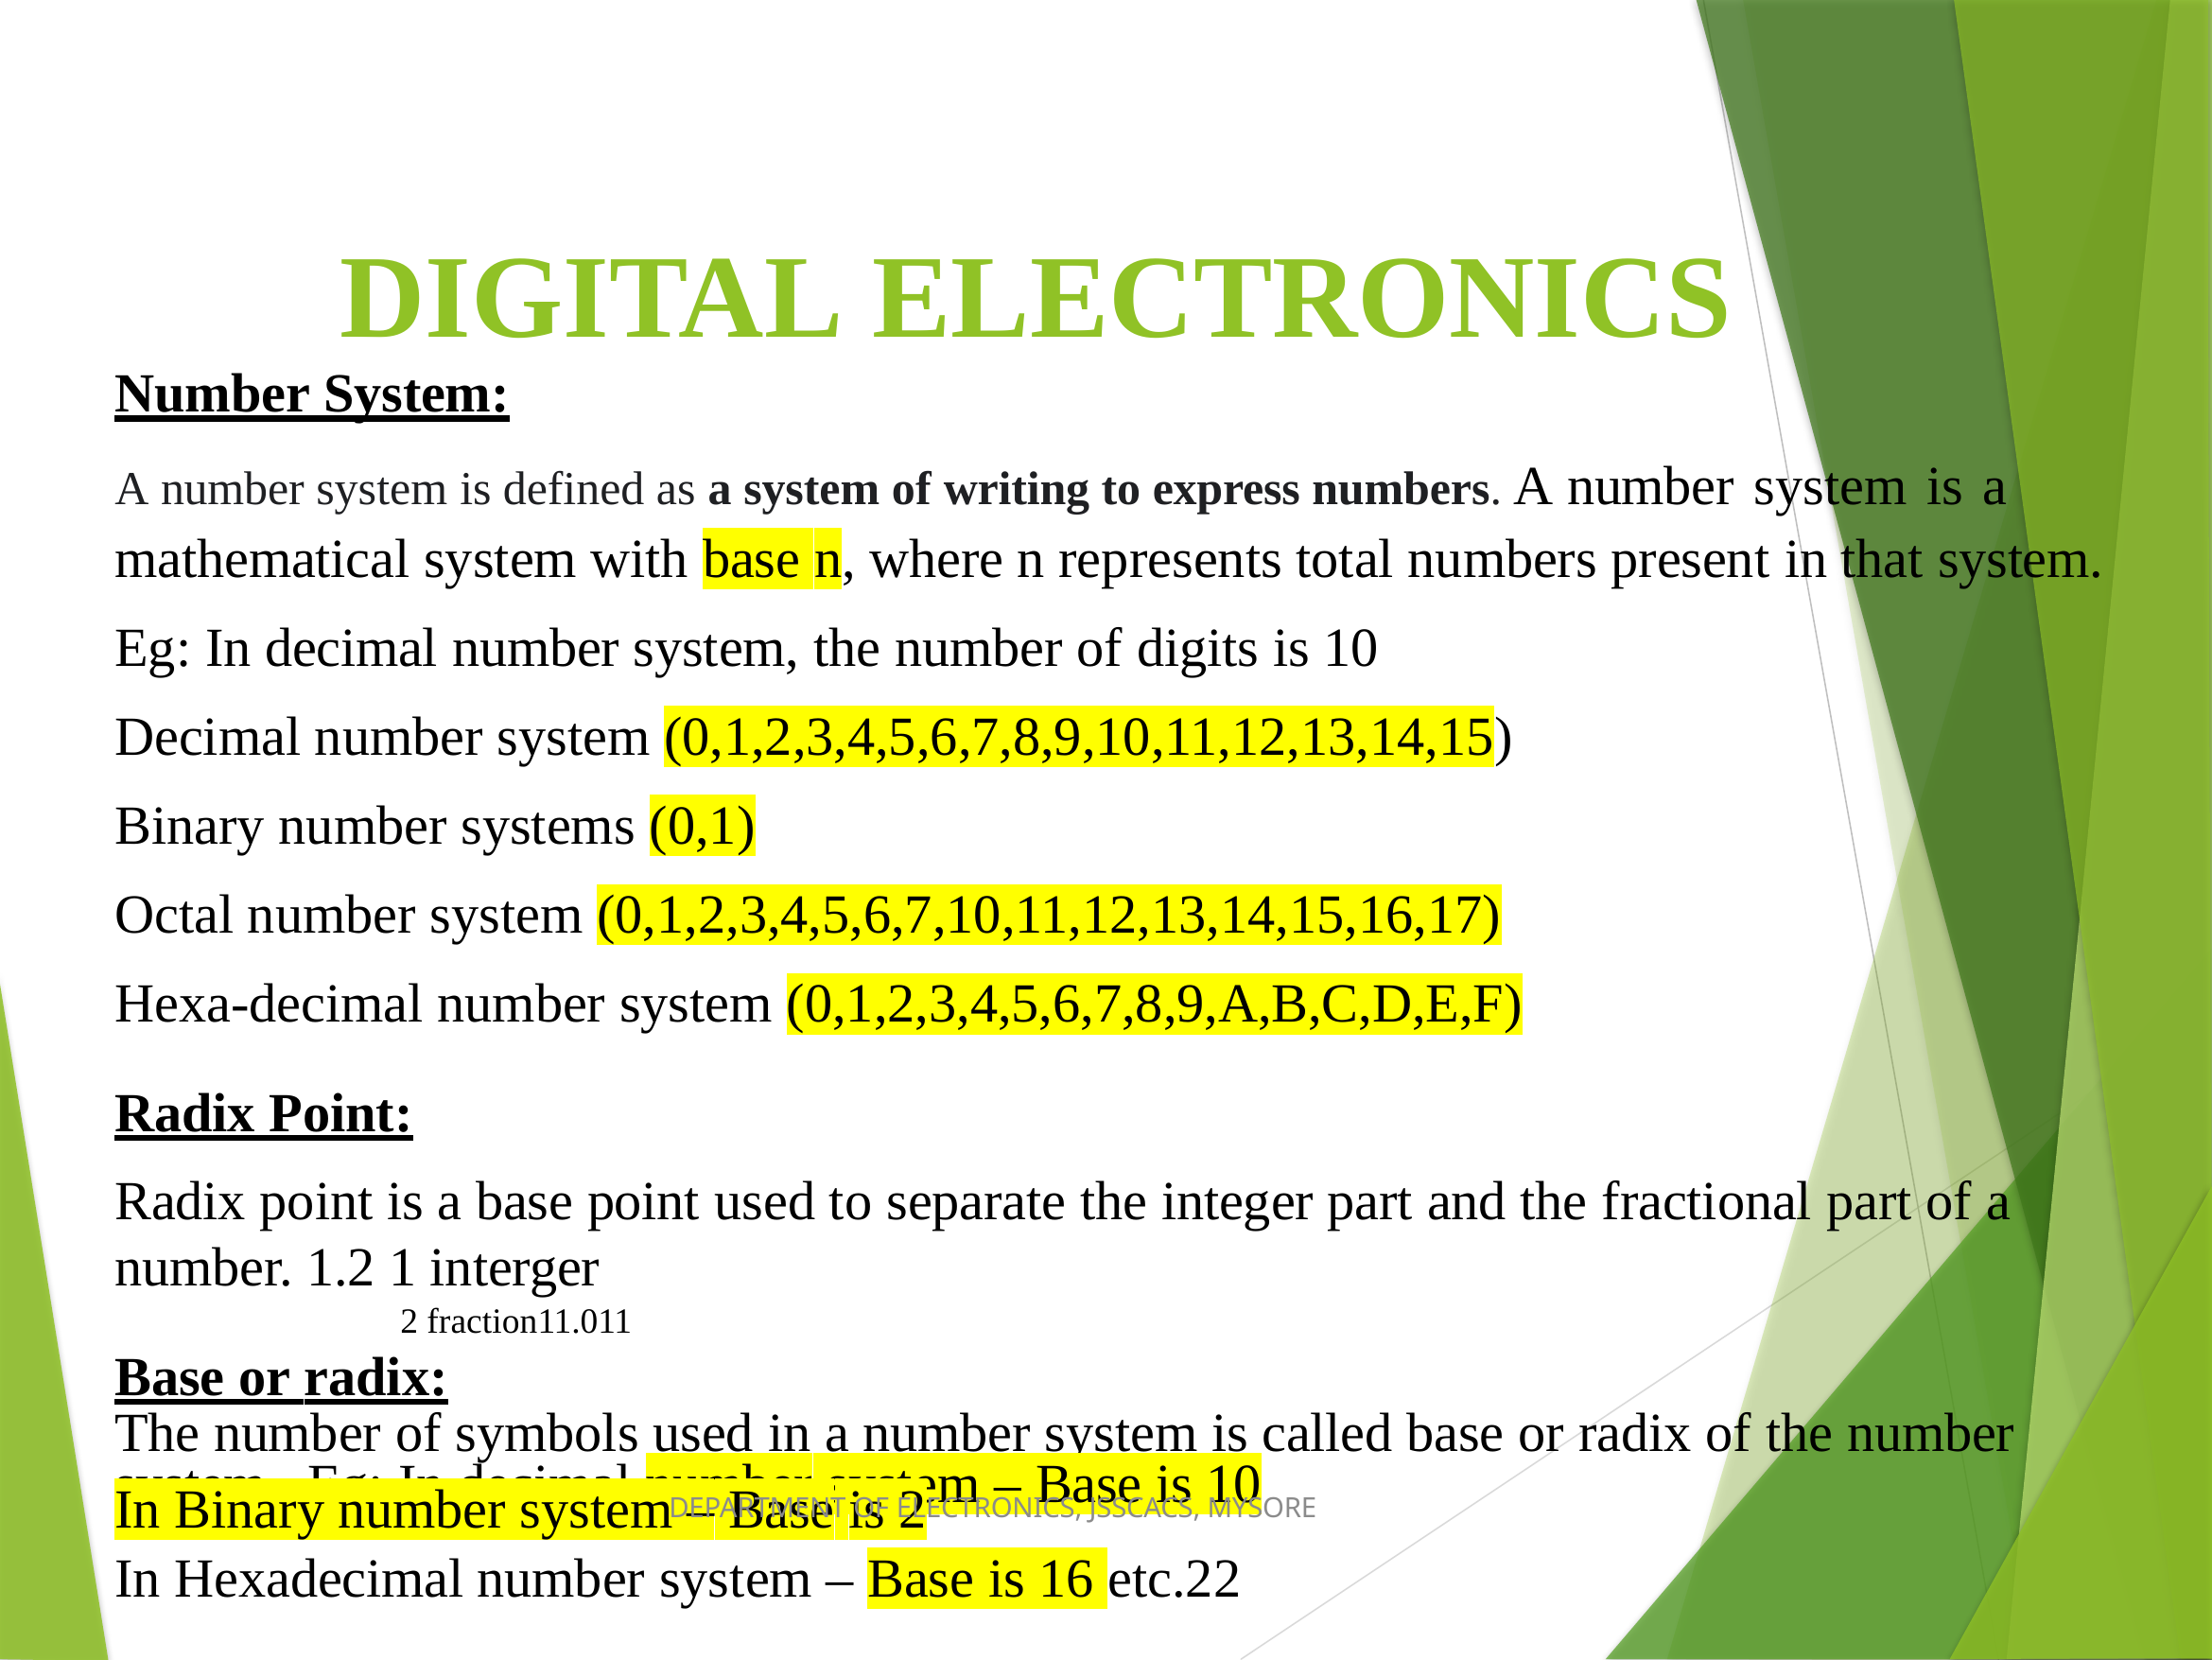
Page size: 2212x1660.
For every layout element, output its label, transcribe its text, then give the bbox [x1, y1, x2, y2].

text_box Number System: A number system is defined as a system of writing to express numbers. A number system is a mathematical system with base n, where n represents total numbers present in that system. Eg: In decimal number system, the number of digits is 10 Decimal number system (0,1,2,3,4,5,6,7,8,9,10,11,12,13,14,15) Binary number systems (0,1) Octal number system (0,1,2,3,4,5,6,7,10,11,12,13,14,15,16,17) Hexa-decimal number system (0,1,2,3,4,5,6,7,8,9,A,B,C,D,E,F) Radix Point: Radix point is a base point used to separate the integer part and the fractional part of a number. 1.2 1 interger 2 fraction11.011 Base or radix: The number of symbols used in a number system is called base or radix of the number system. Eg: In decimal number system – Base is 10 In Binary number system – Base is 2 In Hexadecimal number system – Base is 16 etc.22 [113, 355, 2170, 1609]
footer DEPARTMENT OF ELECTRONICS, JSSCACS, MYSORE [667, 1023, 1785, 1660]
text_box DIGITAL ELECTRONICS [183, 216, 1887, 355]
